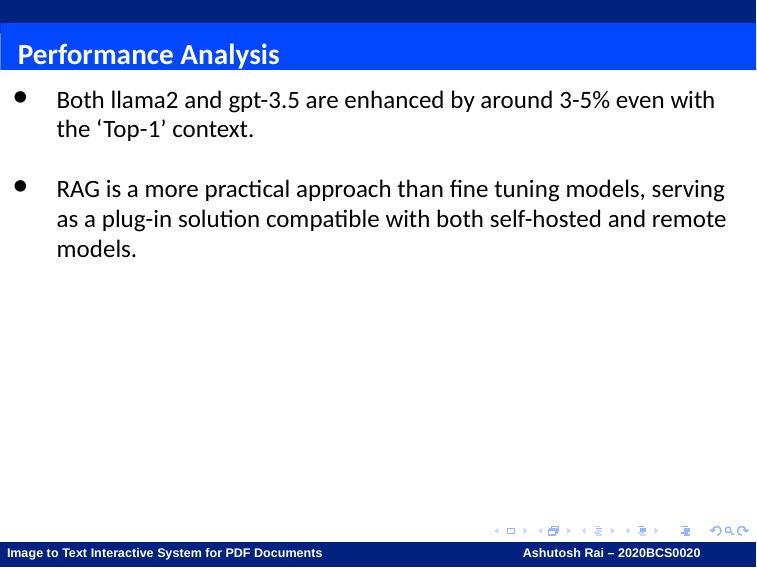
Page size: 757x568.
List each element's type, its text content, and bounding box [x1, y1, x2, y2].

text_box Both llama2 and gpt-3.5 are enhanced by around 3-5% even with the ‘Top-1’ context. RAG is a more practical approach than fine tuning models, serving as a plug-in solution compatible with both self-hosted and remote models. [0, 70, 746, 513]
text_box [721, 542, 756, 567]
text_box Image to Text Interactive System for PDF Documents Ashutosh Rai – 2020BCS0020 Ashutosh Rai – 2020BCS0020 [5, 542, 721, 568]
text_box [0, 542, 5, 567]
text_box Performance Analysis [0, 23, 757, 70]
